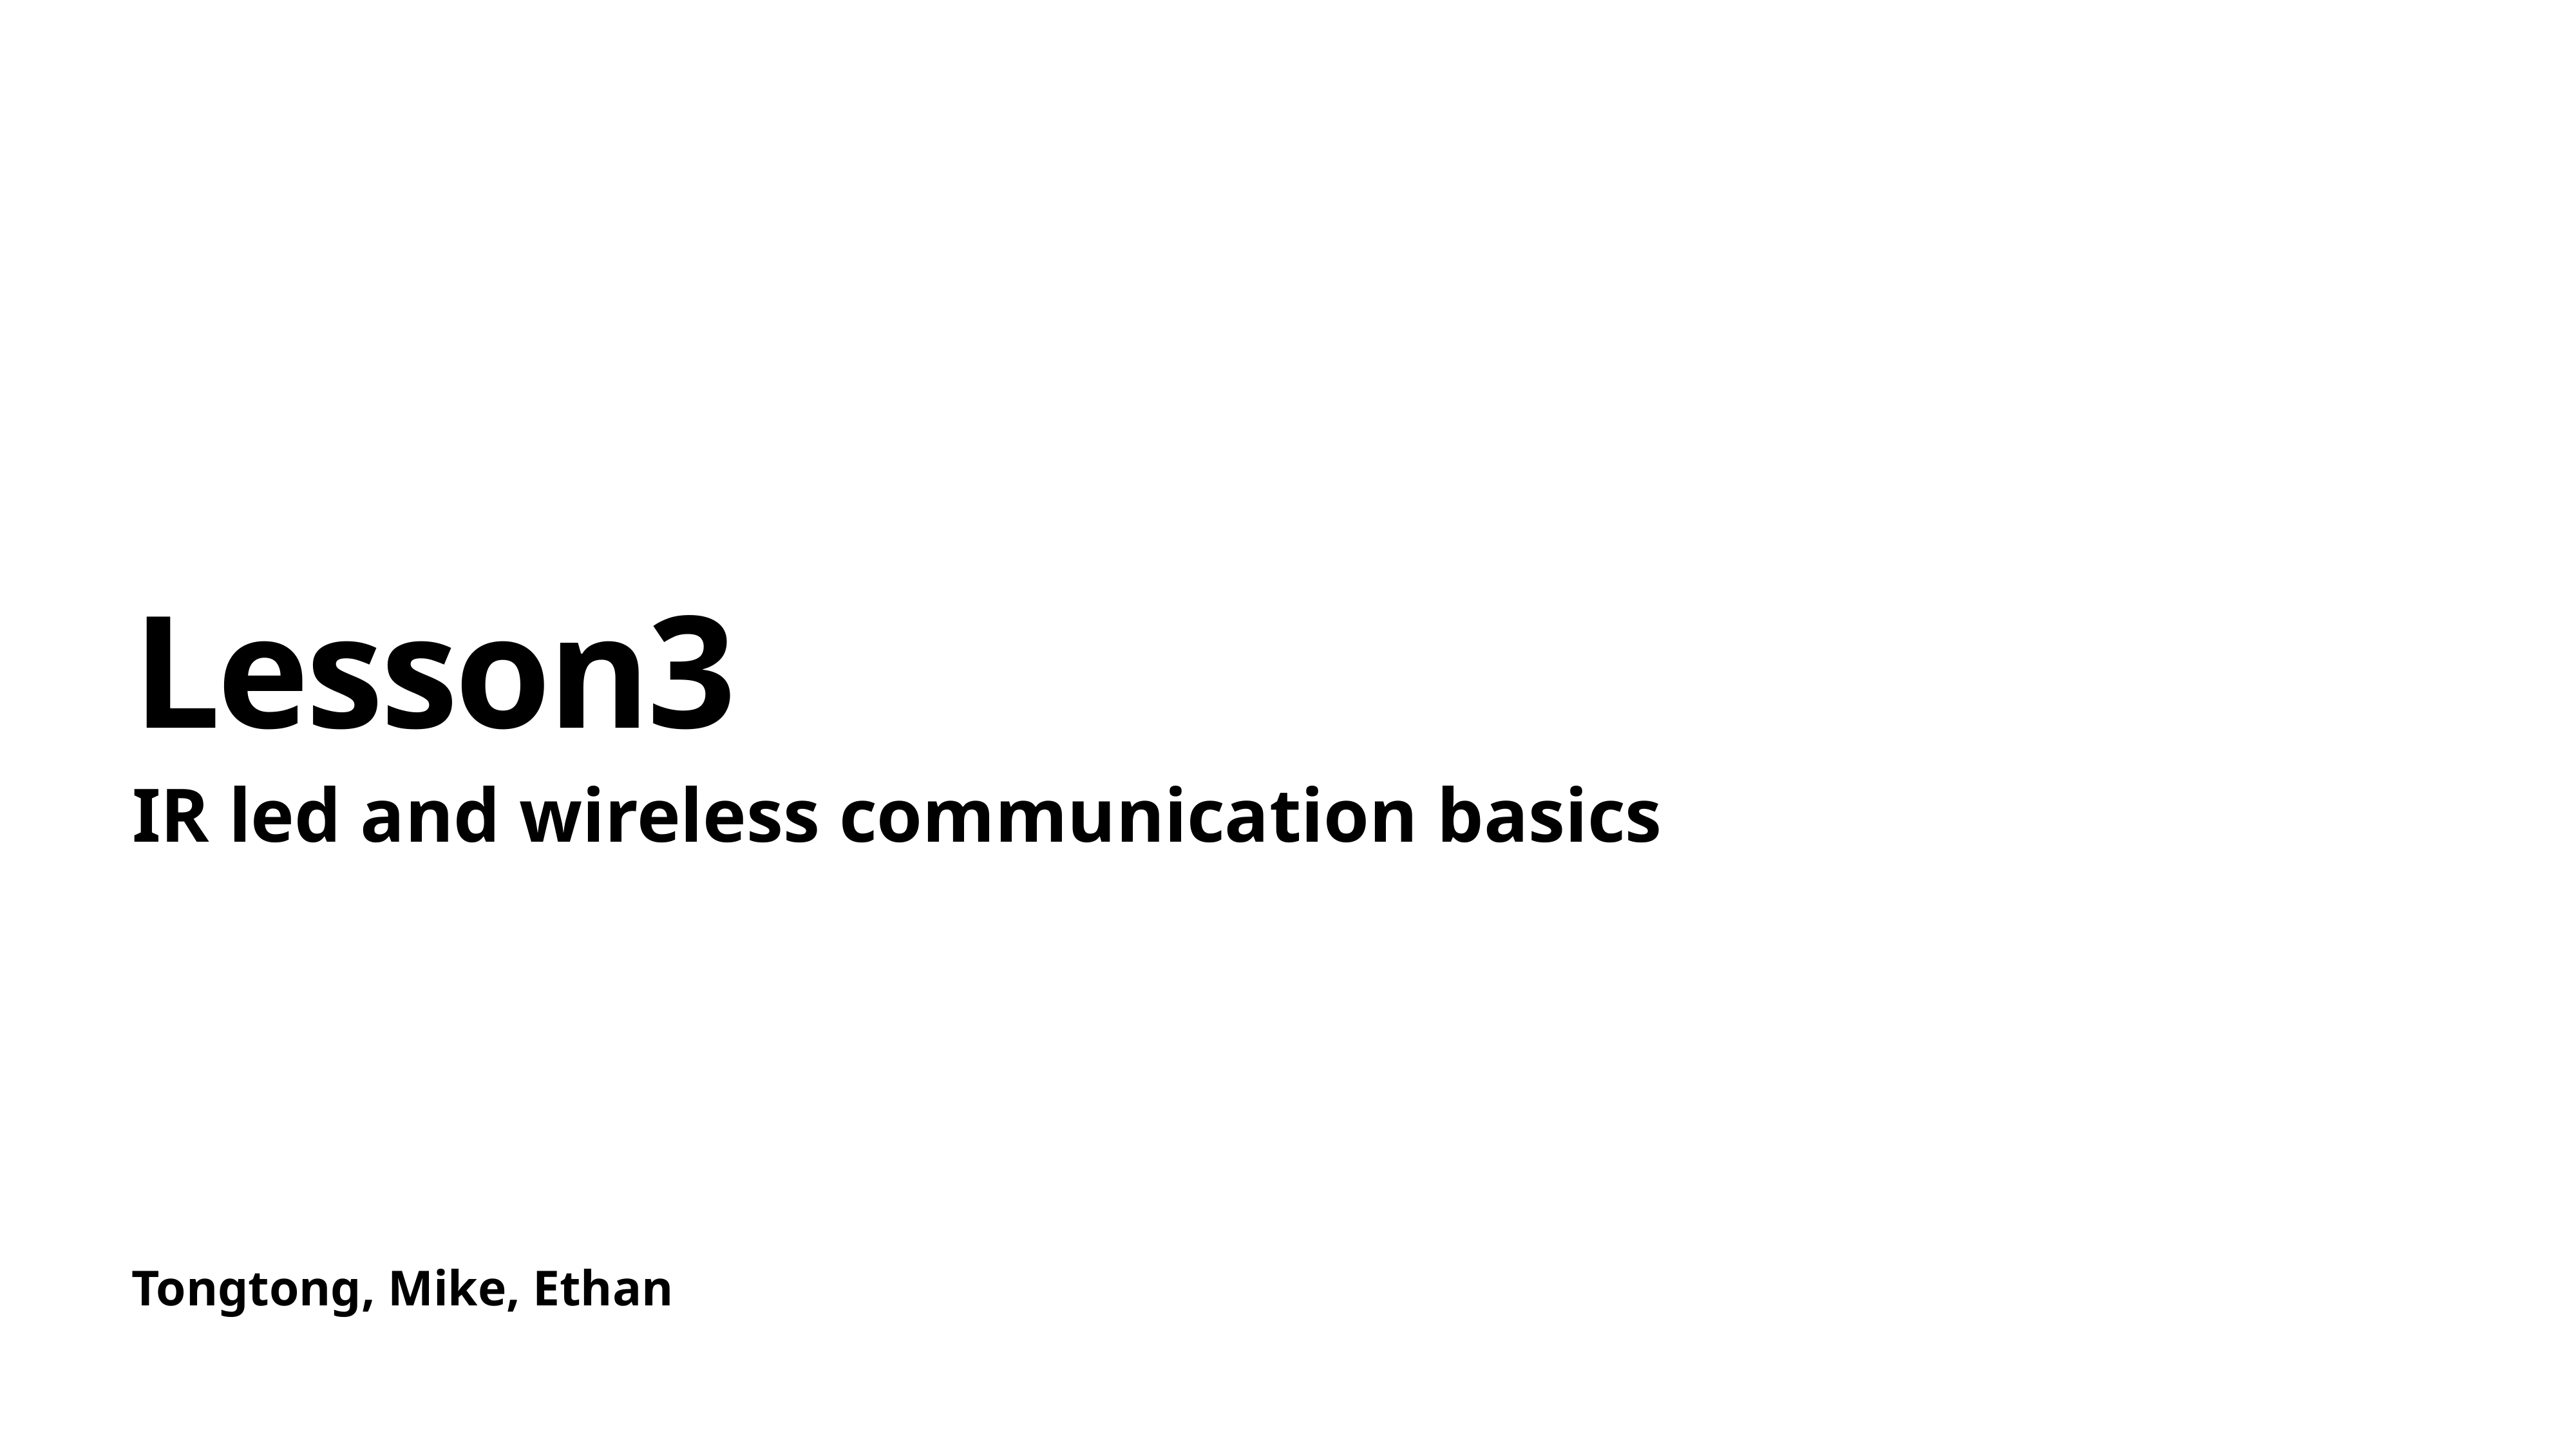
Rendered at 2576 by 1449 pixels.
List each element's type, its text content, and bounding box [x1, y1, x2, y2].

list Tongtong, Mike, Ethan [126, 1252, 2448, 1321]
subtitle IR led and wireless communication basics [126, 762, 2448, 965]
title Lesson3 [127, 271, 2449, 764]
